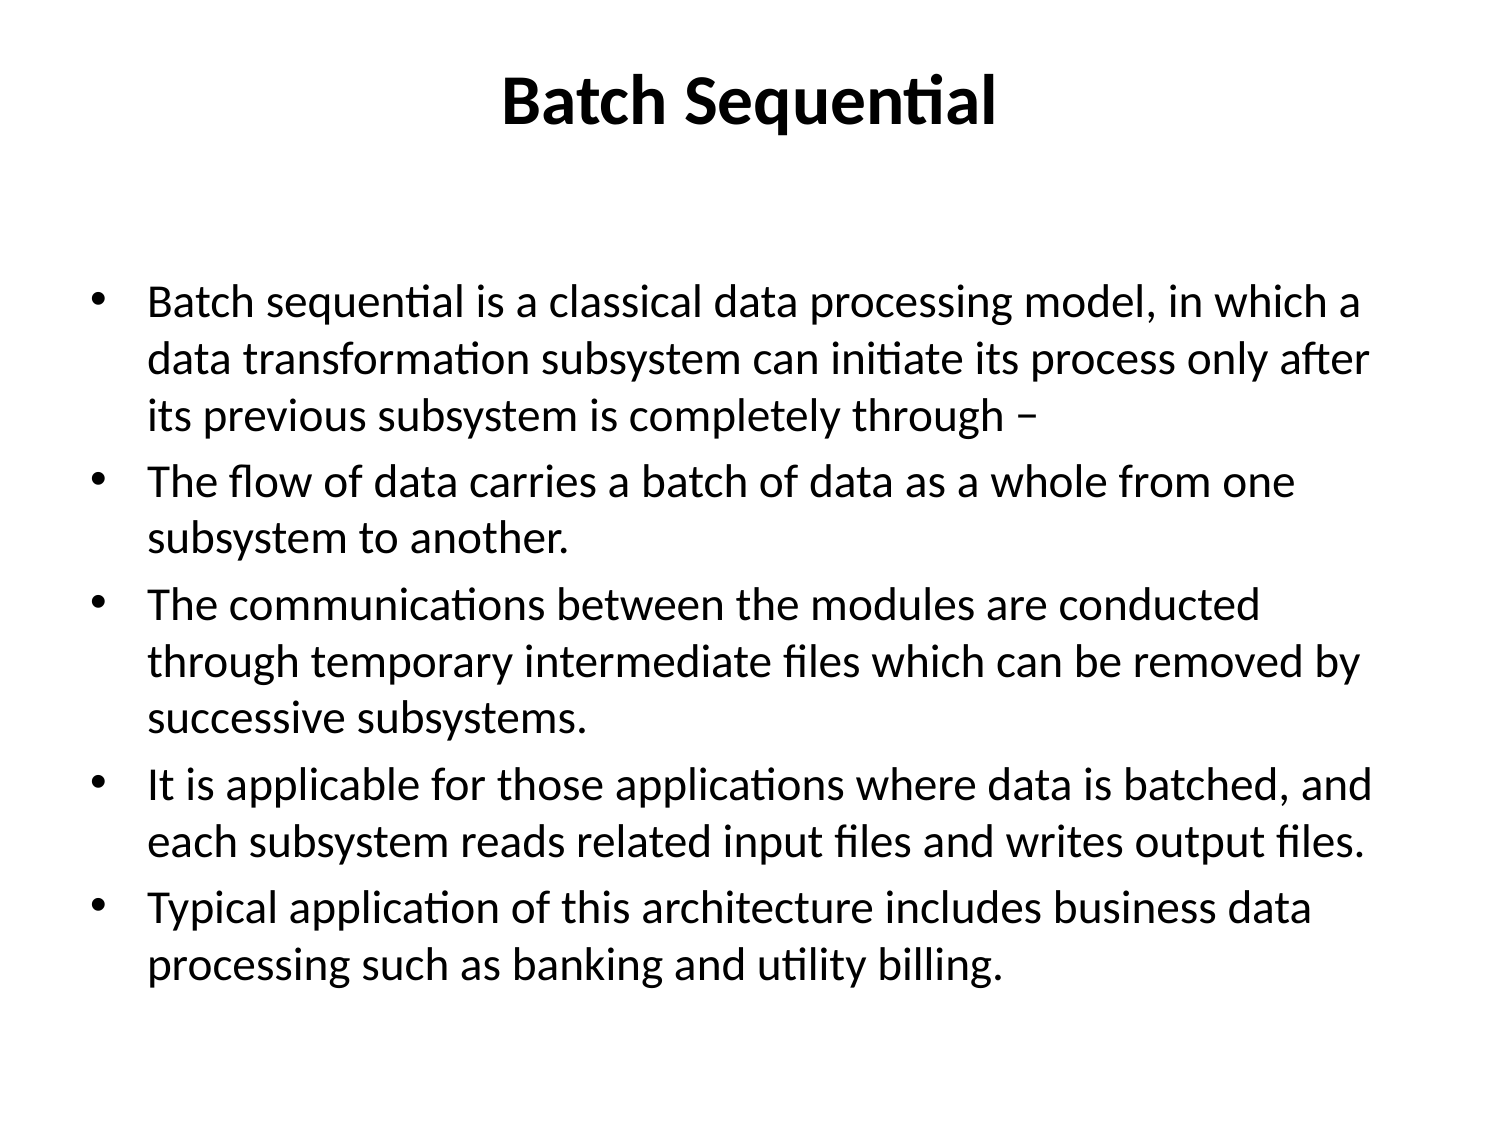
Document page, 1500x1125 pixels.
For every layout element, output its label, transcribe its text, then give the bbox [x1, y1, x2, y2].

title Batch Sequential [75, 45, 1425, 233]
list Batch sequential is a classical data processing model, in which a data transformation subsystem can initiate its process only after its previous subsystem is completely through − The flow of data carries a batch of data as a whole from one subsystem to another. The communications between the modules are conducted through temporary intermediate files which can be removed by successive subsystems. It is applicable for those applications where data is batched, and each subsystem reads related input files and writes output files. Typical application of this architecture includes business data processing such as banking and utility billing. [75, 262, 1425, 1005]
